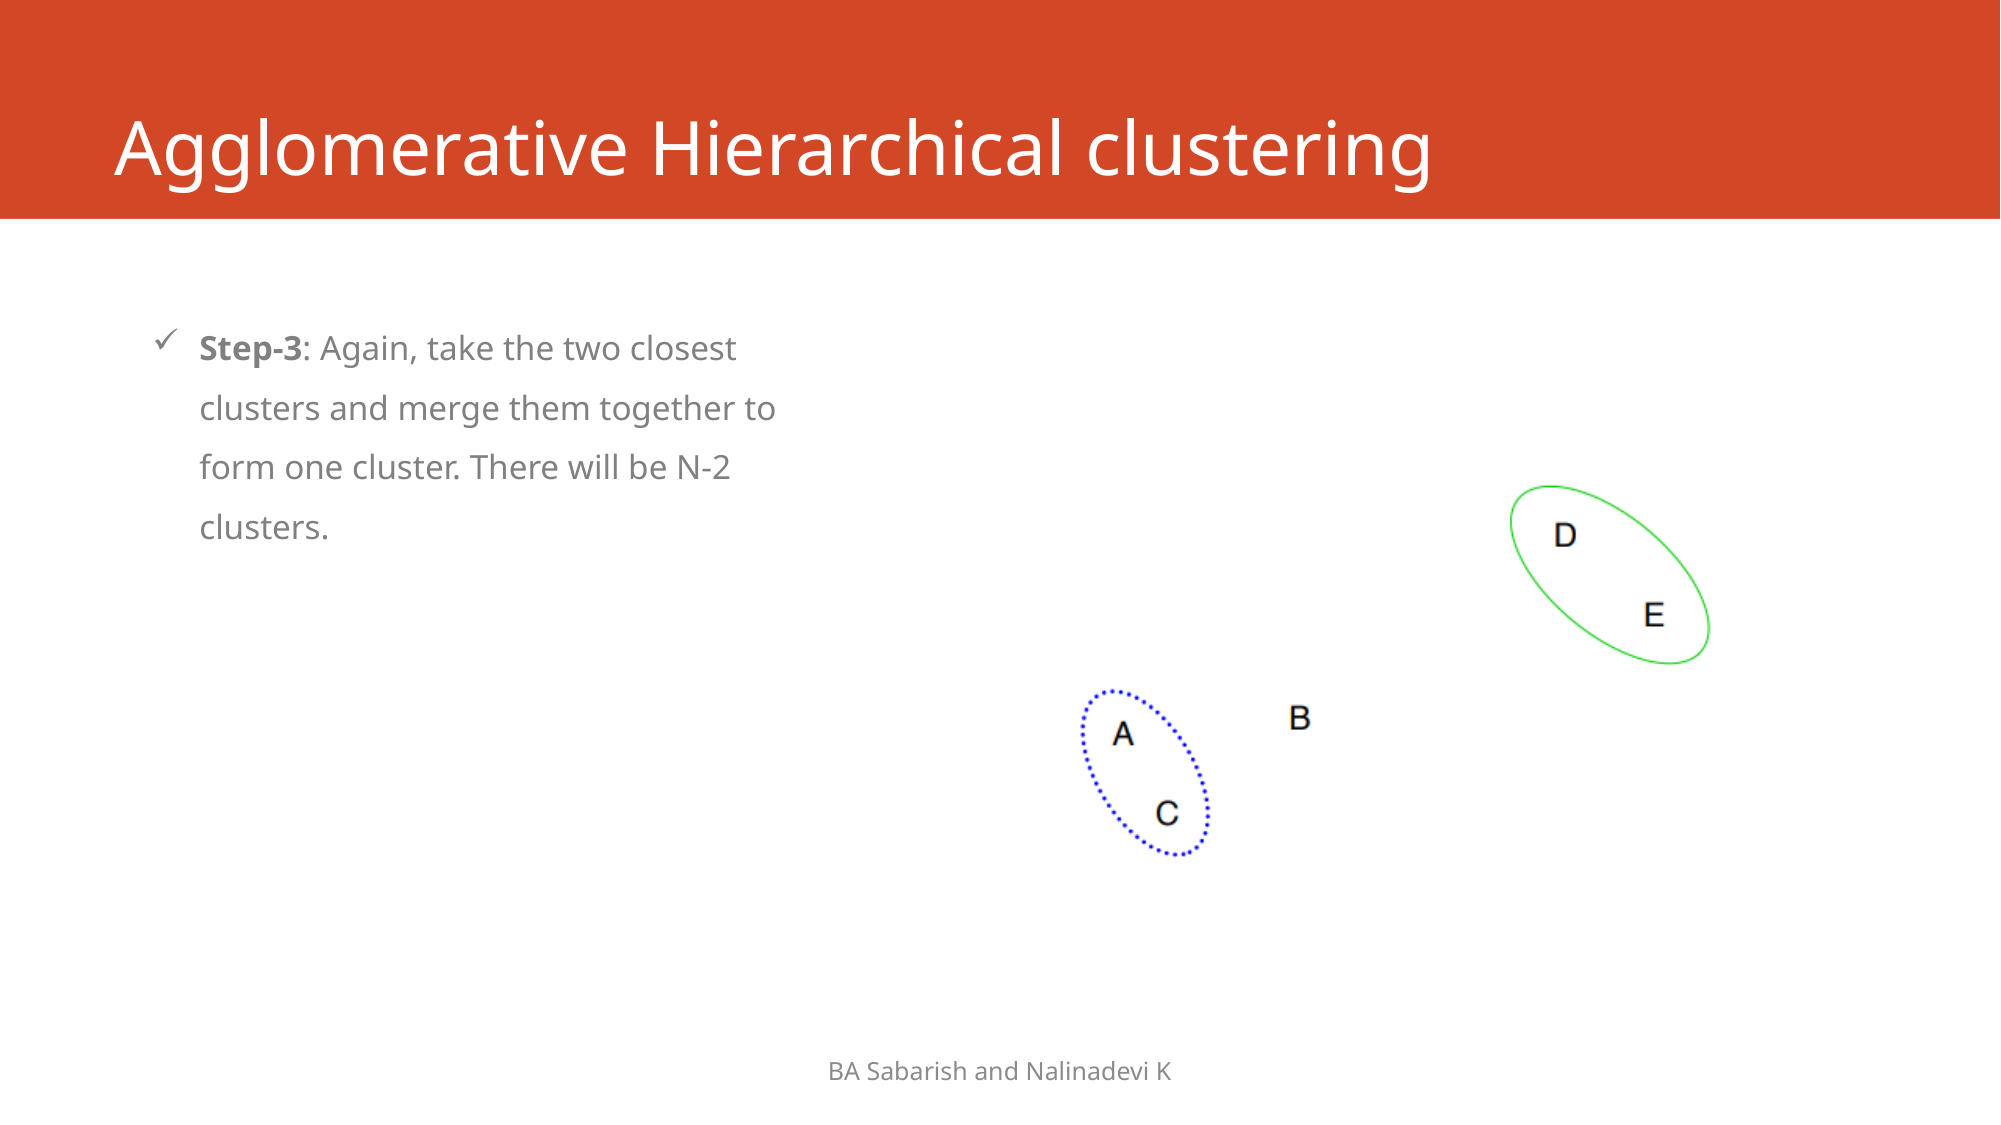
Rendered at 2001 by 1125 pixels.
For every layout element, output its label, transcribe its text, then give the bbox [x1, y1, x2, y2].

title Agglomerative Hierarchical clustering [99, 0, 1863, 199]
list Step-3: Again, take the two closest clusters and merge them together to form one cluster. There will be N-2 clusters. [137, 299, 822, 1014]
footer BA Sabarish and Nalinadevi K [762, 1042, 1238, 1103]
picture [1054, 350, 1784, 894]
